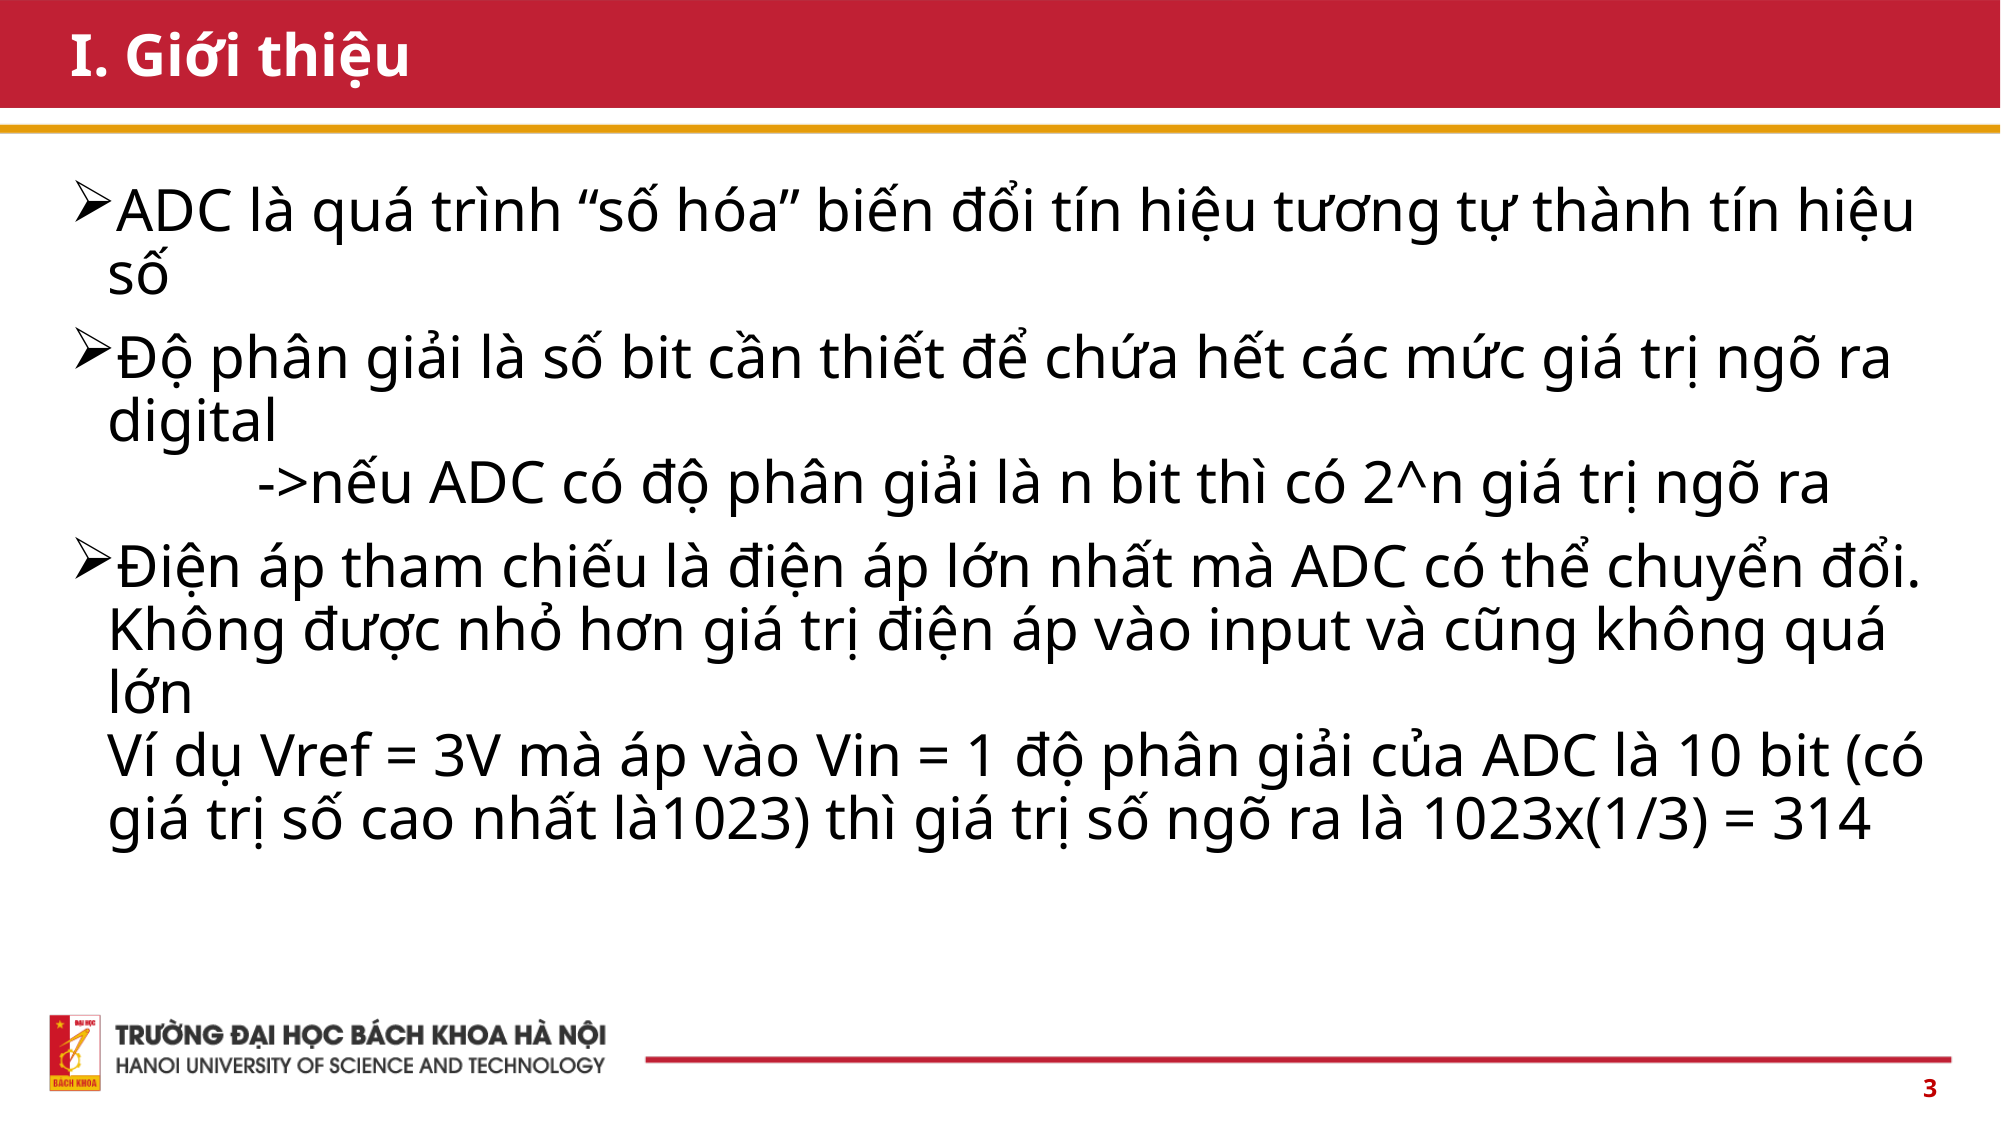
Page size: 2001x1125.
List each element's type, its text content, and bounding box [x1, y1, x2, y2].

picture [0, 0, 2001, 1125]
slide_number 3 [1502, 1065, 1953, 1125]
title I. Giới thiệu [55, 18, 1945, 90]
list ADC là quá trình “số hóa” biến đổi tín hiệu tương tự thành tín hiệu số Độ phân giải là số bit cần thiết để chứa hết các mức giá trị ngõ ra digital ->nếu ADC có độ phân giải là n bit thì có 2^n giá trị ngõ ra Điện áp tham chiếu là điện áp lớn nhất mà ADC có thể chuyển đổi. Không được nhỏ hơn giá trị điện áp vào input và cũng không quá lớn Ví dụ Vref = 3V mà áp vào Vin = 1 độ phân giải của ADC là 10 bit (có giá trị số cao nhất là1023) thì giá trị số ngõ ra là 1023x(1/3) = 314 [55, 173, 1945, 979]
